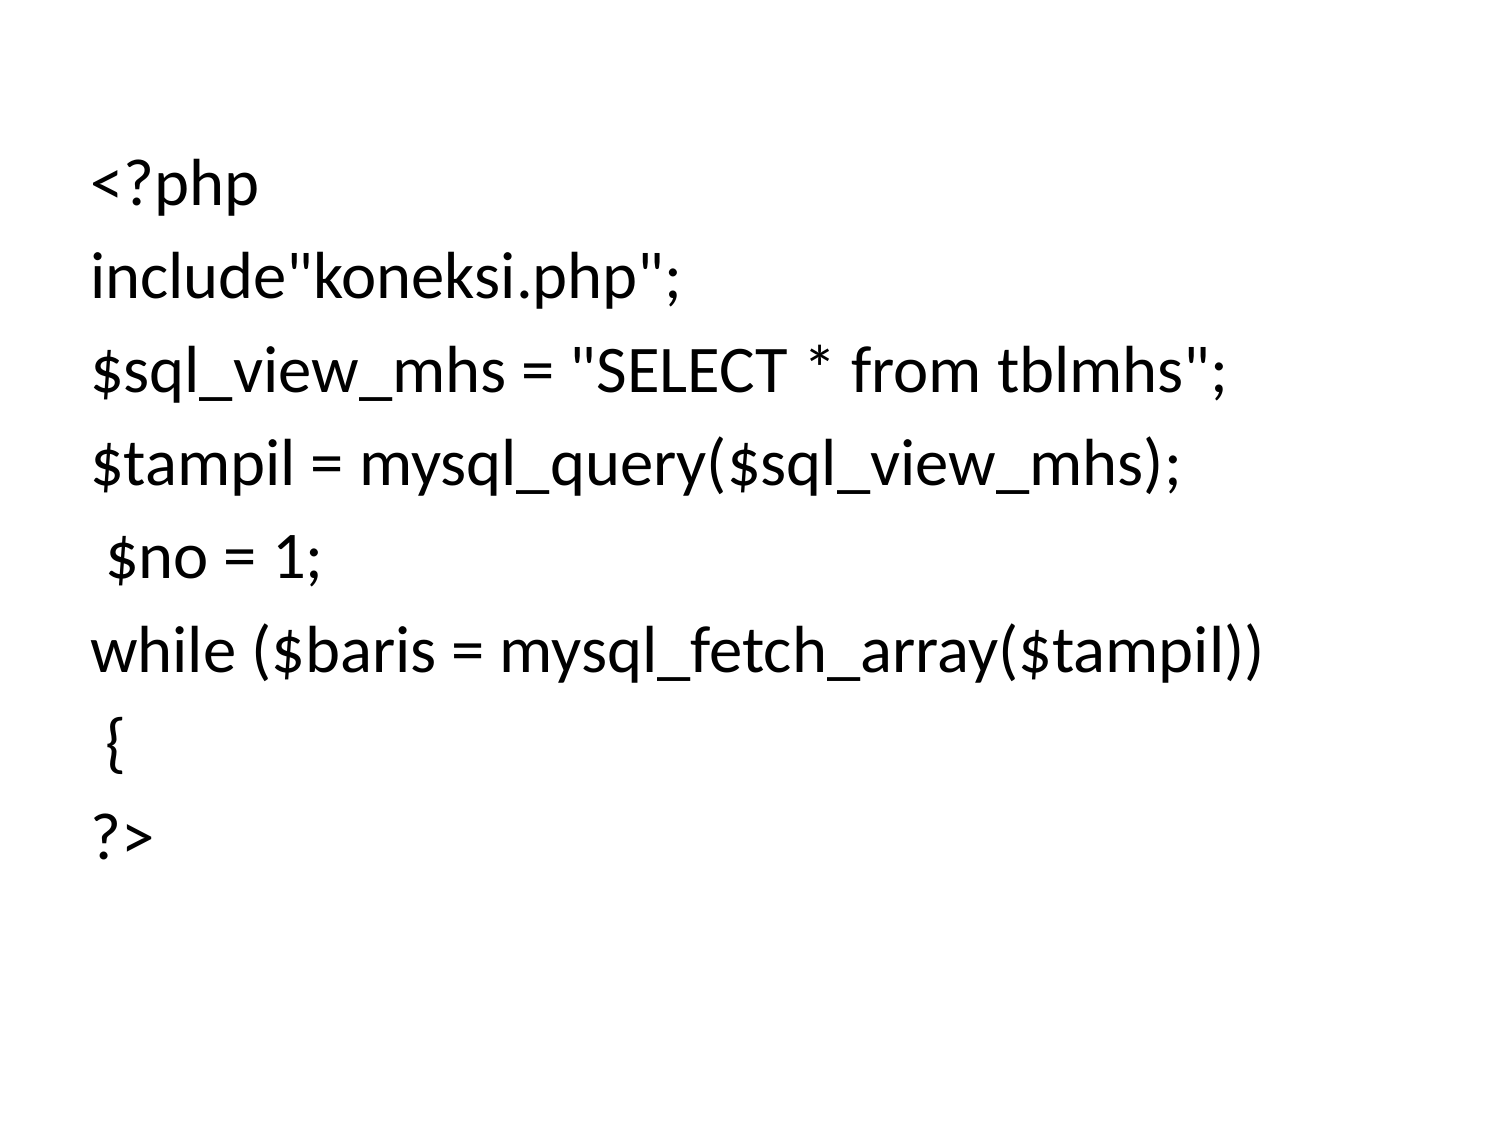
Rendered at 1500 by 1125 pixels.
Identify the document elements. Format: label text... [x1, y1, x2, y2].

list <?php include"koneksi.php"; $sql_view_mhs = "SELECT * from tblmhs"; $tampil = mysql_query($sql_view_mhs); $no = 1; while ($baris = mysql_fetch_array($tampil)) { ?> [75, 37, 1425, 1088]
